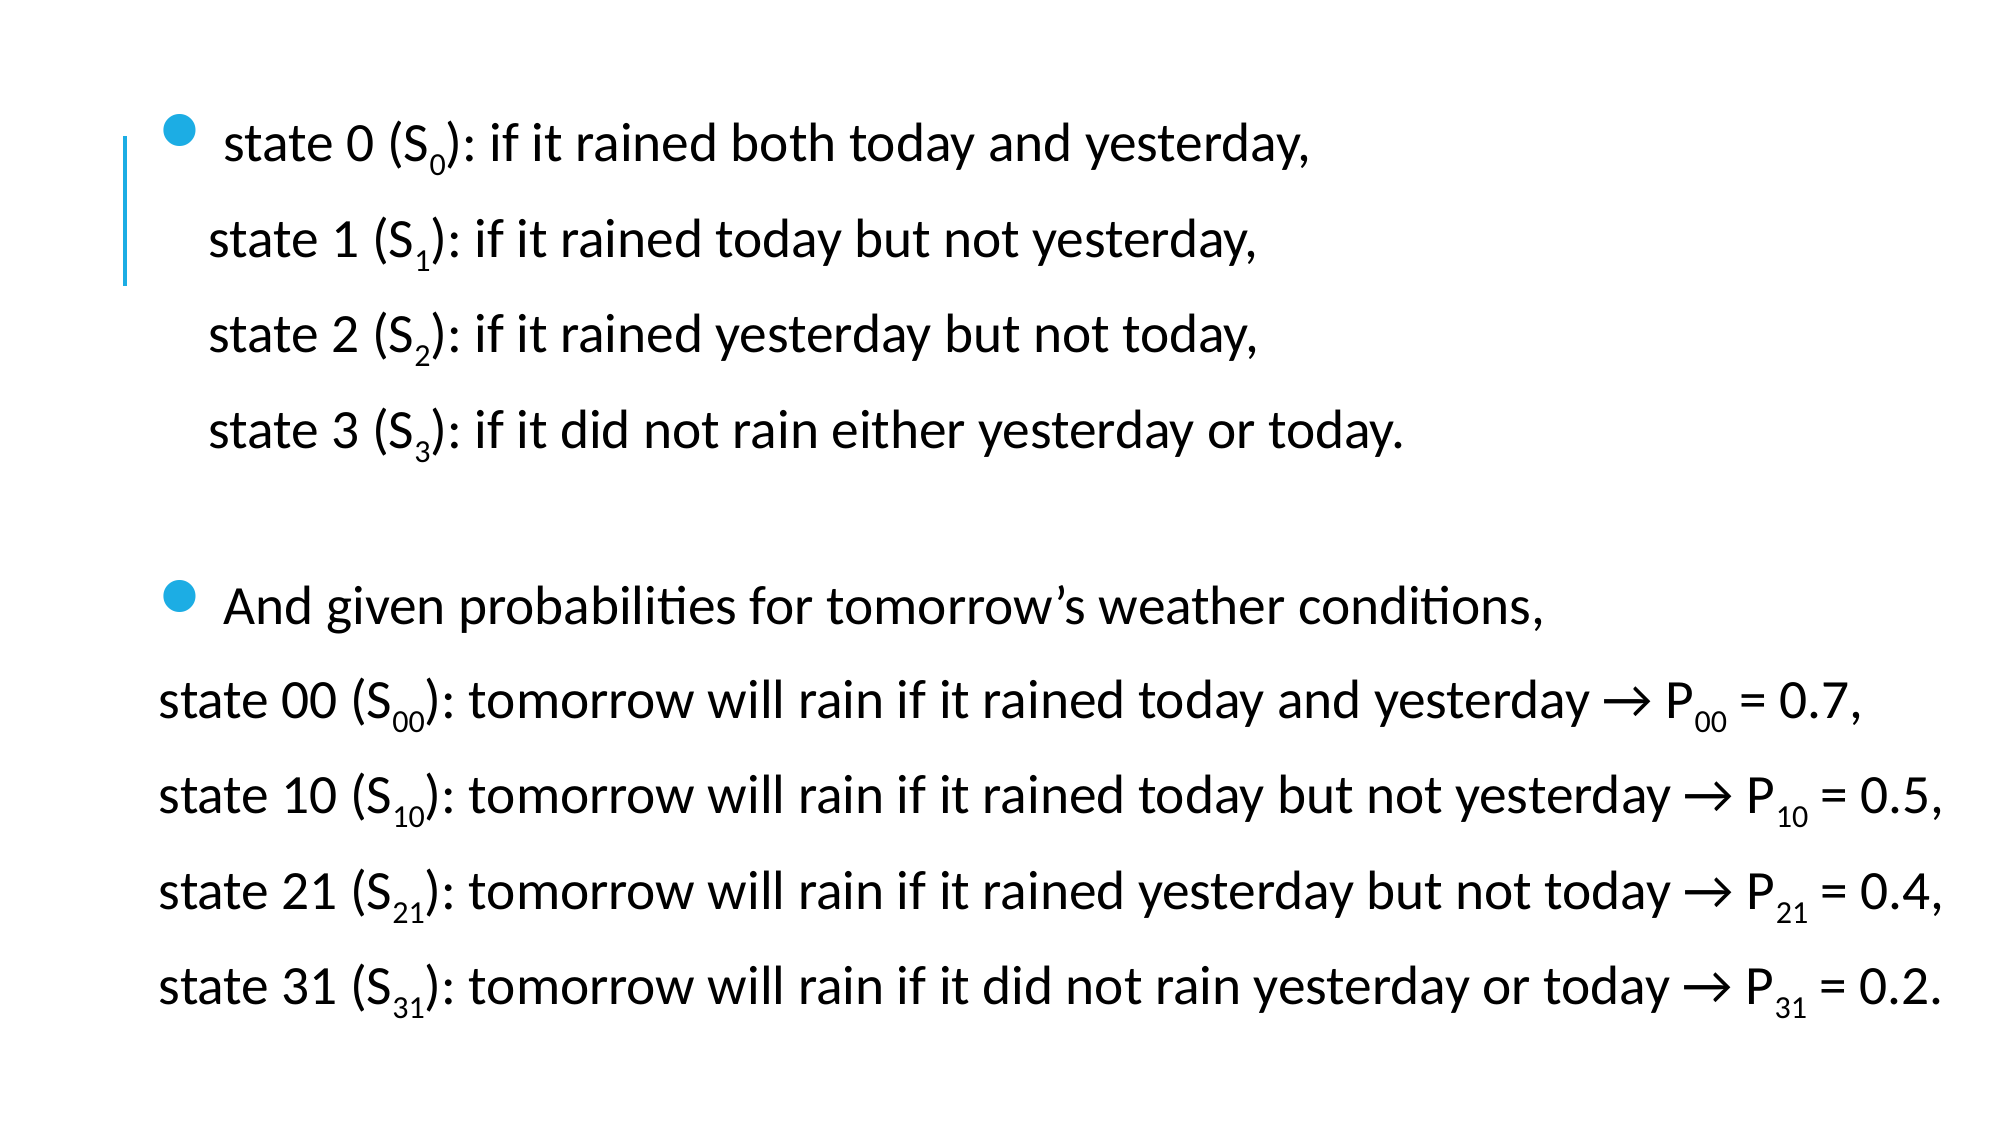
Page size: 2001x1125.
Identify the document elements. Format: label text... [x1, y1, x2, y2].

list state 0 (S0): if it rained both today and yesterday, state 1 (S1): if it rained today but not yesterday, state 2 (S2): if it rained yesterday but not today, state 3 (S3): if it did not rain either yesterday or today. And given probabilities for tomorrow’s weather conditions, state 00 (S00): tomorrow will rain if it rained today and yesterday → P00 = 0.7, state 10 (S10): tomorrow will rain if it rained today but not yesterday → P10 = 0.5, state 21 (S21): tomorrow will rain if it rained yesterday but not today → P21 = 0.4, state 31 (S31): tomorrow will rain if it did not rain yesterday or today → P31 = 0.2. [151, 99, 1958, 1078]
